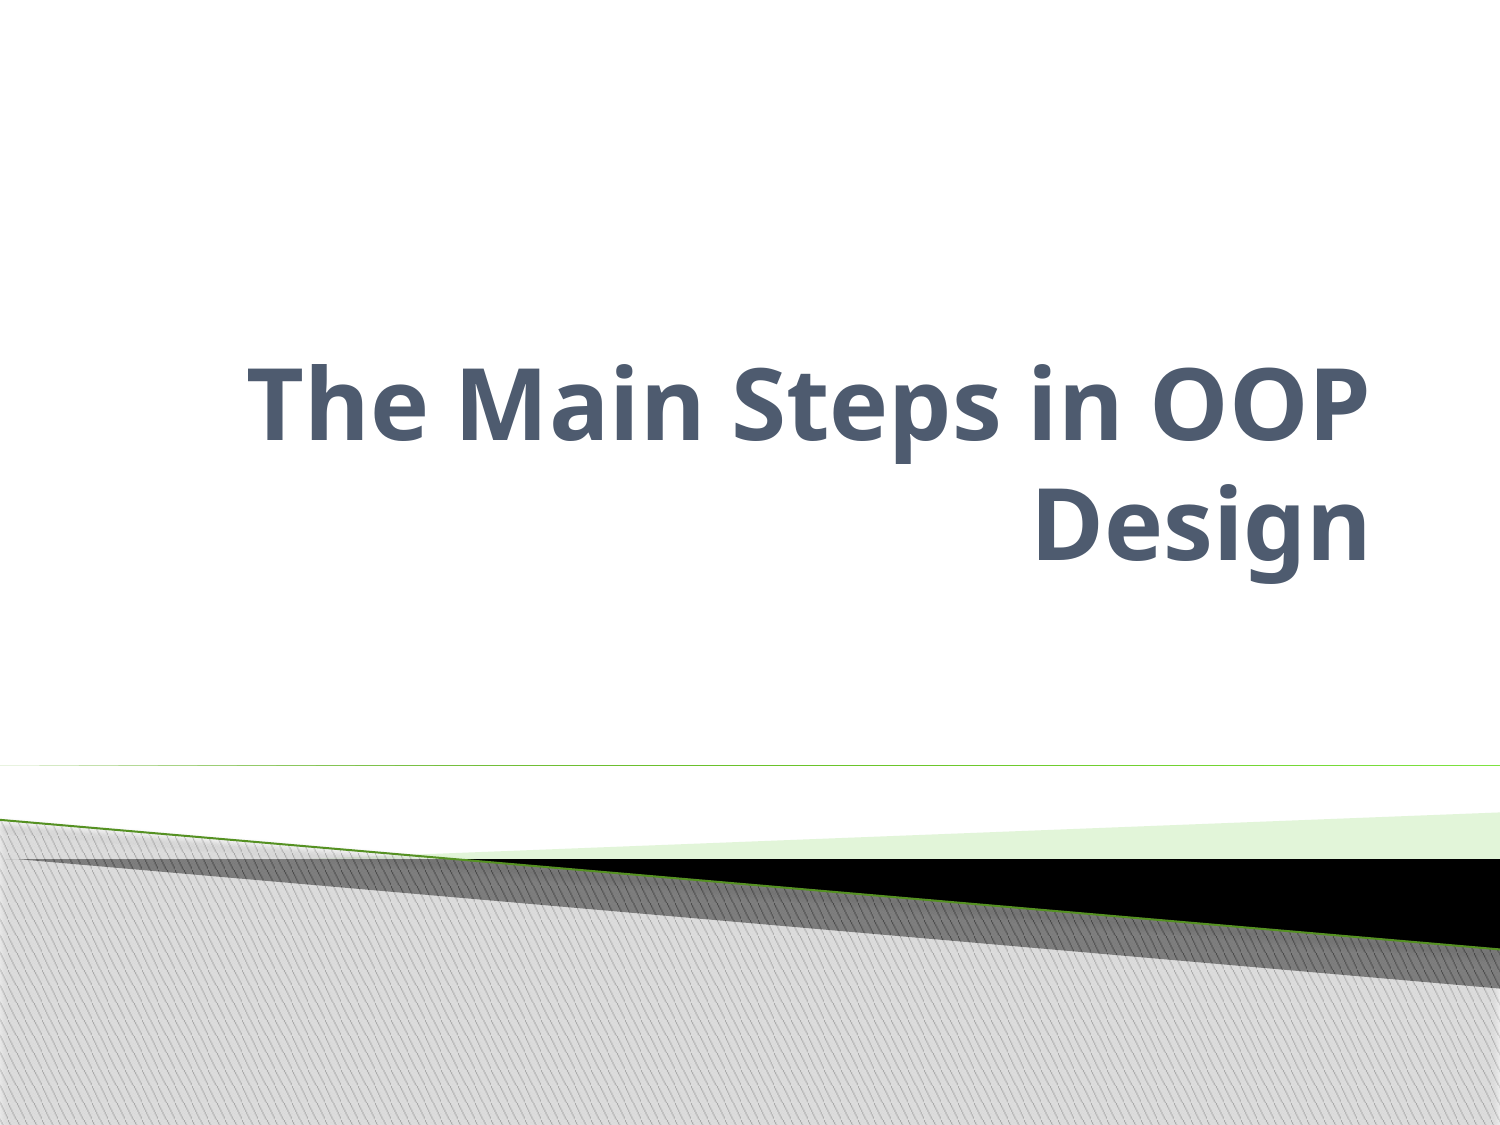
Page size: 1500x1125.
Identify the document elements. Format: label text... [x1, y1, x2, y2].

title The Main Steps in OOP Design [112, 287, 1388, 588]
picture [5, 859, 1500, 989]
